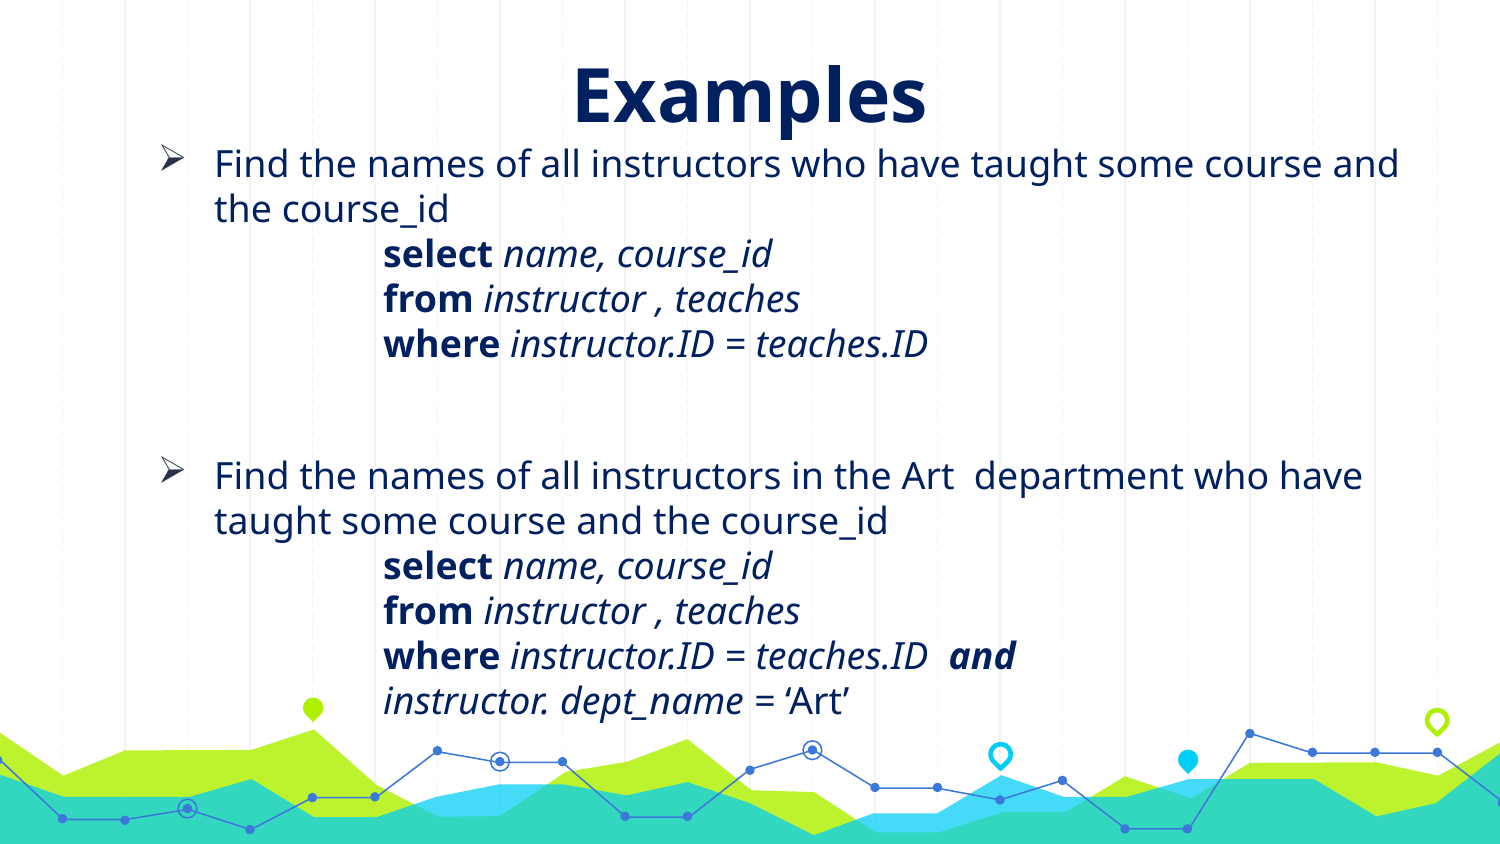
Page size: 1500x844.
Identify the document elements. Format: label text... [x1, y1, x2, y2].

title Examples [176, 34, 1324, 132]
list Find the names of all instructors who have taught some course and the course_id select name, course_id from instructor , teaches where instructor.ID = teaches.ID Find the names of all instructors in the Art department who have taught some course and the course_id select name, course_id from instructor , teaches where instructor.ID = teaches.ID and instructor. dept_name = ‘Art’ [124, 132, 1451, 570]
